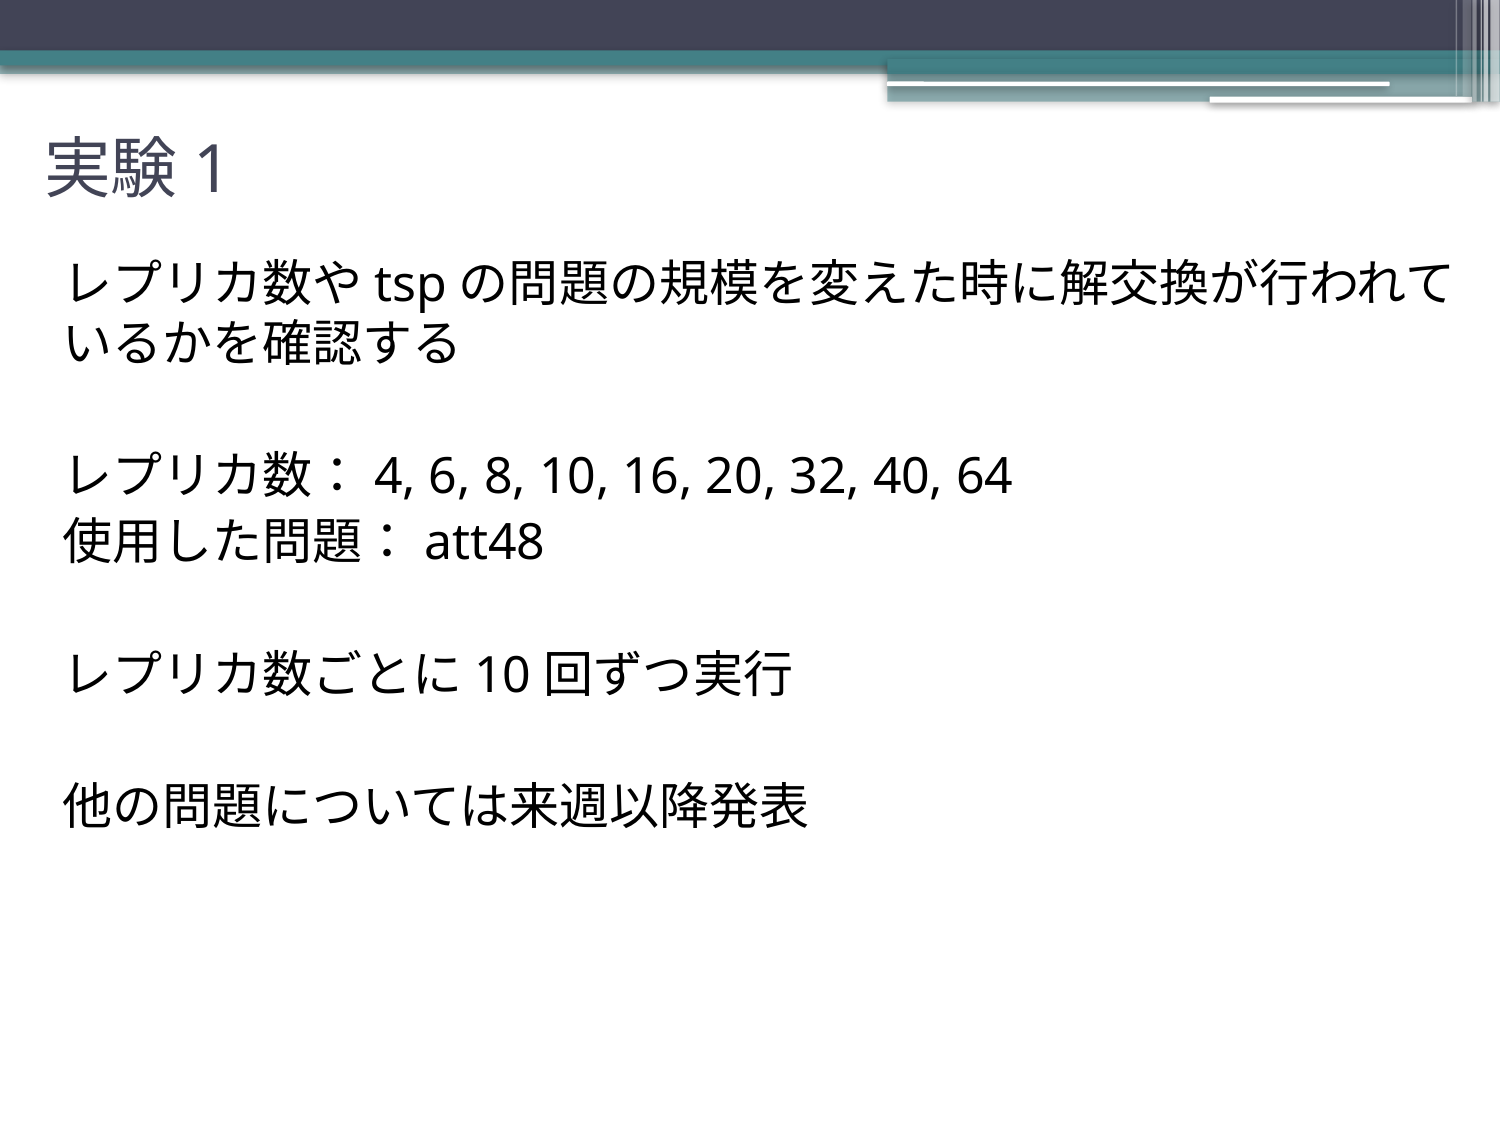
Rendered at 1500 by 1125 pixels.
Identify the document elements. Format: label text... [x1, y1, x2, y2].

list レプリカ数やtspの問題の規模を変えた時に解交換が行われているかを確認する レプリカ数：4, 6, 8, 10, 16, 20, 32, 40, 64 使用した問題：att48 レプリカ数ごとに10回ずつ実行 他の問題については来週以降発表 [29, 243, 1471, 1125]
title 実験1 [29, 78, 1380, 243]
